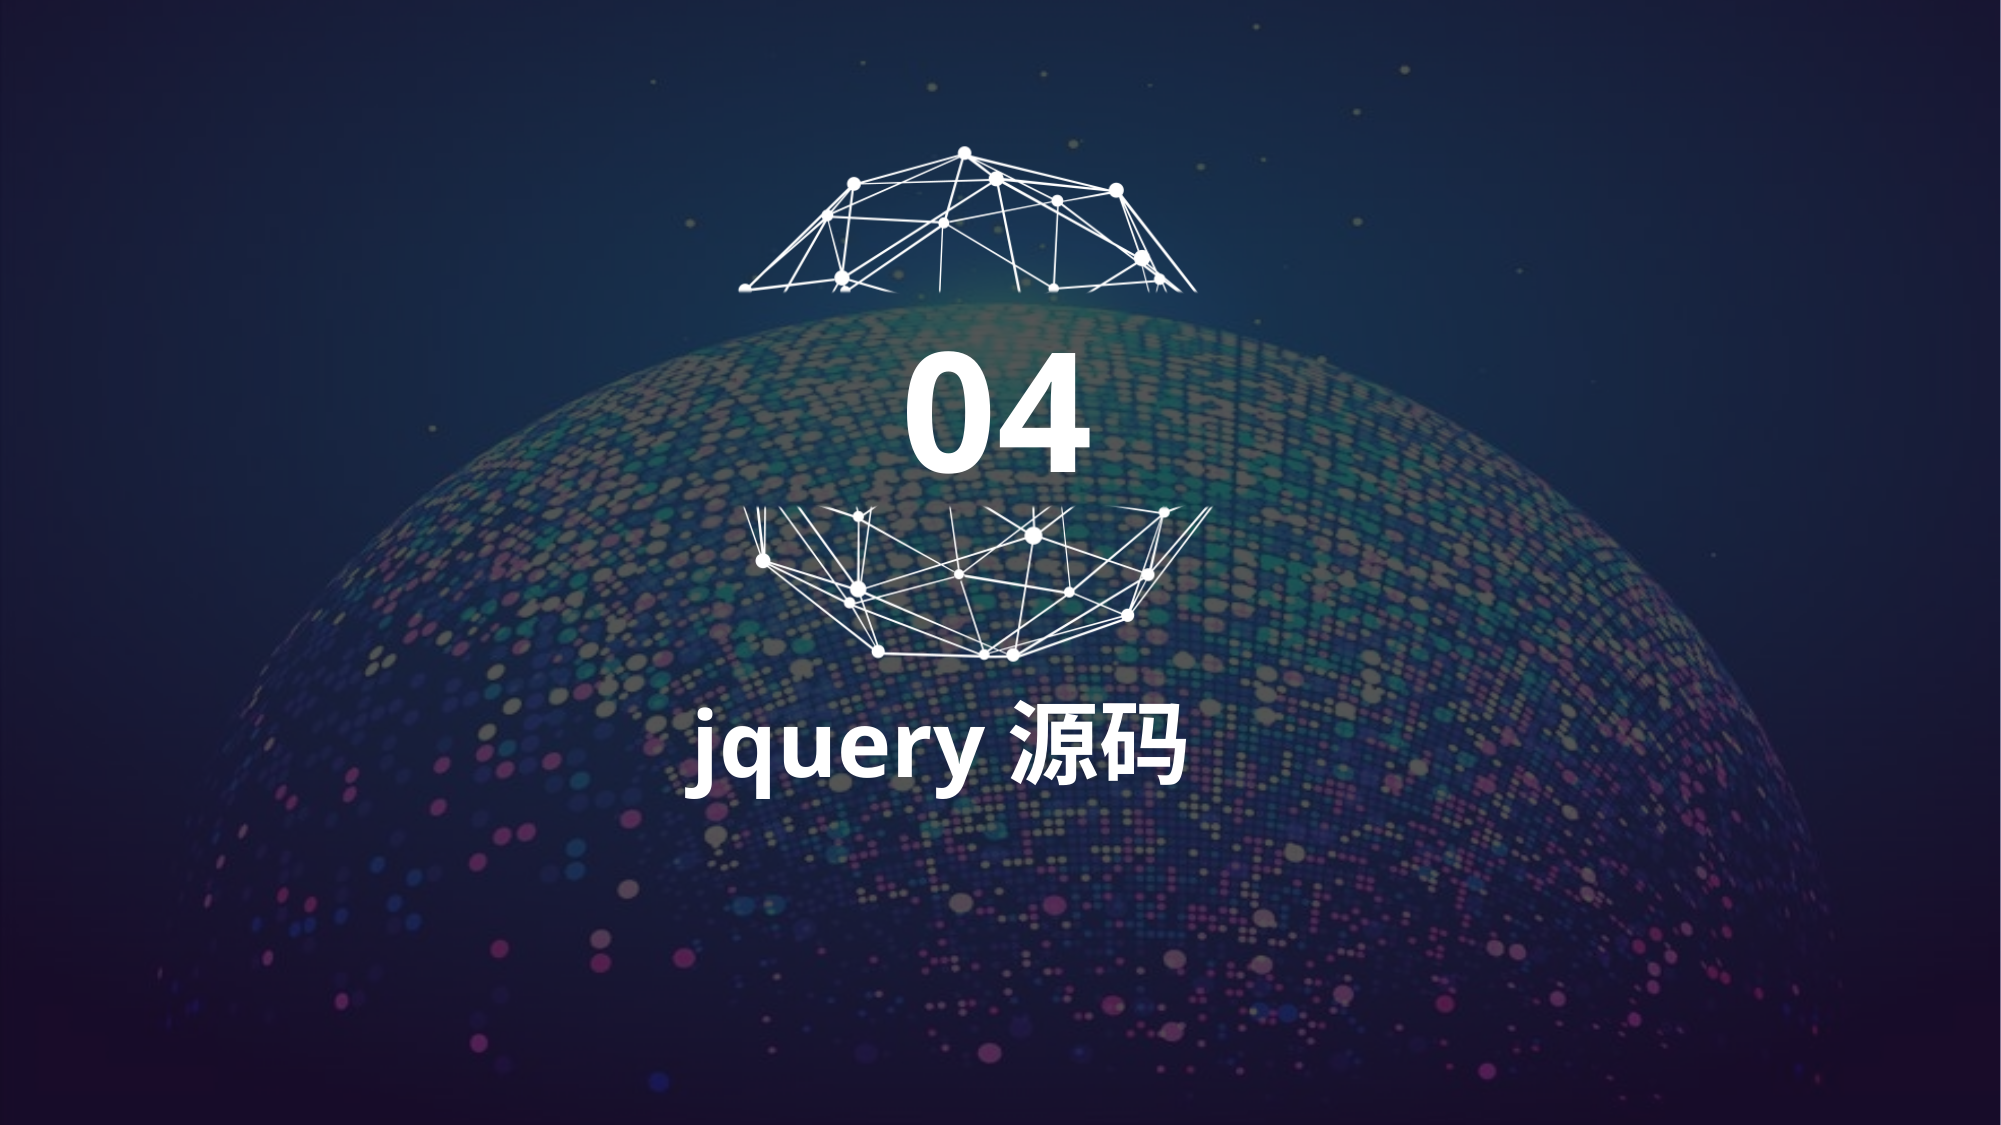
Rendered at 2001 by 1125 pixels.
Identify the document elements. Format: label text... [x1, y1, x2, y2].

picture [692, 125, 1252, 685]
text_box jquery源码 [362, 678, 1520, 804]
text_box [0, 0, 2001, 1125]
